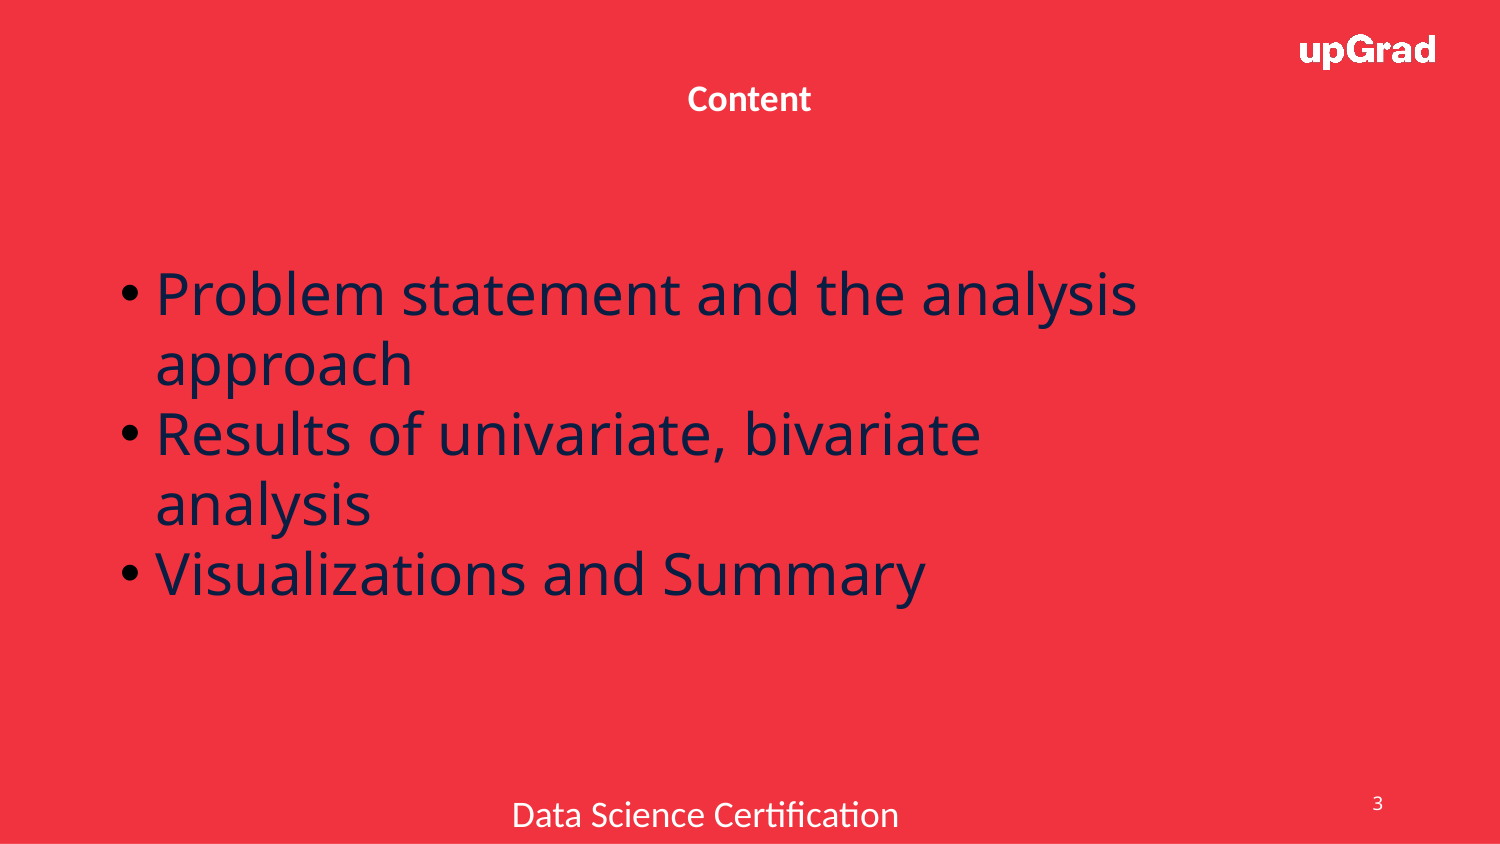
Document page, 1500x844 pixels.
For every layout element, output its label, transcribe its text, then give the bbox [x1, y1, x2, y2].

text_box Content [418, 66, 1082, 127]
slide_number 3 [1060, 782, 1399, 827]
footer Data Science Certification Program [496, 782, 1004, 827]
picture [1300, 34, 1435, 70]
text_box Problem statement and the analysis approach Results of univariate, bivariate analysis Visualizations and Summary [104, 249, 1179, 615]
